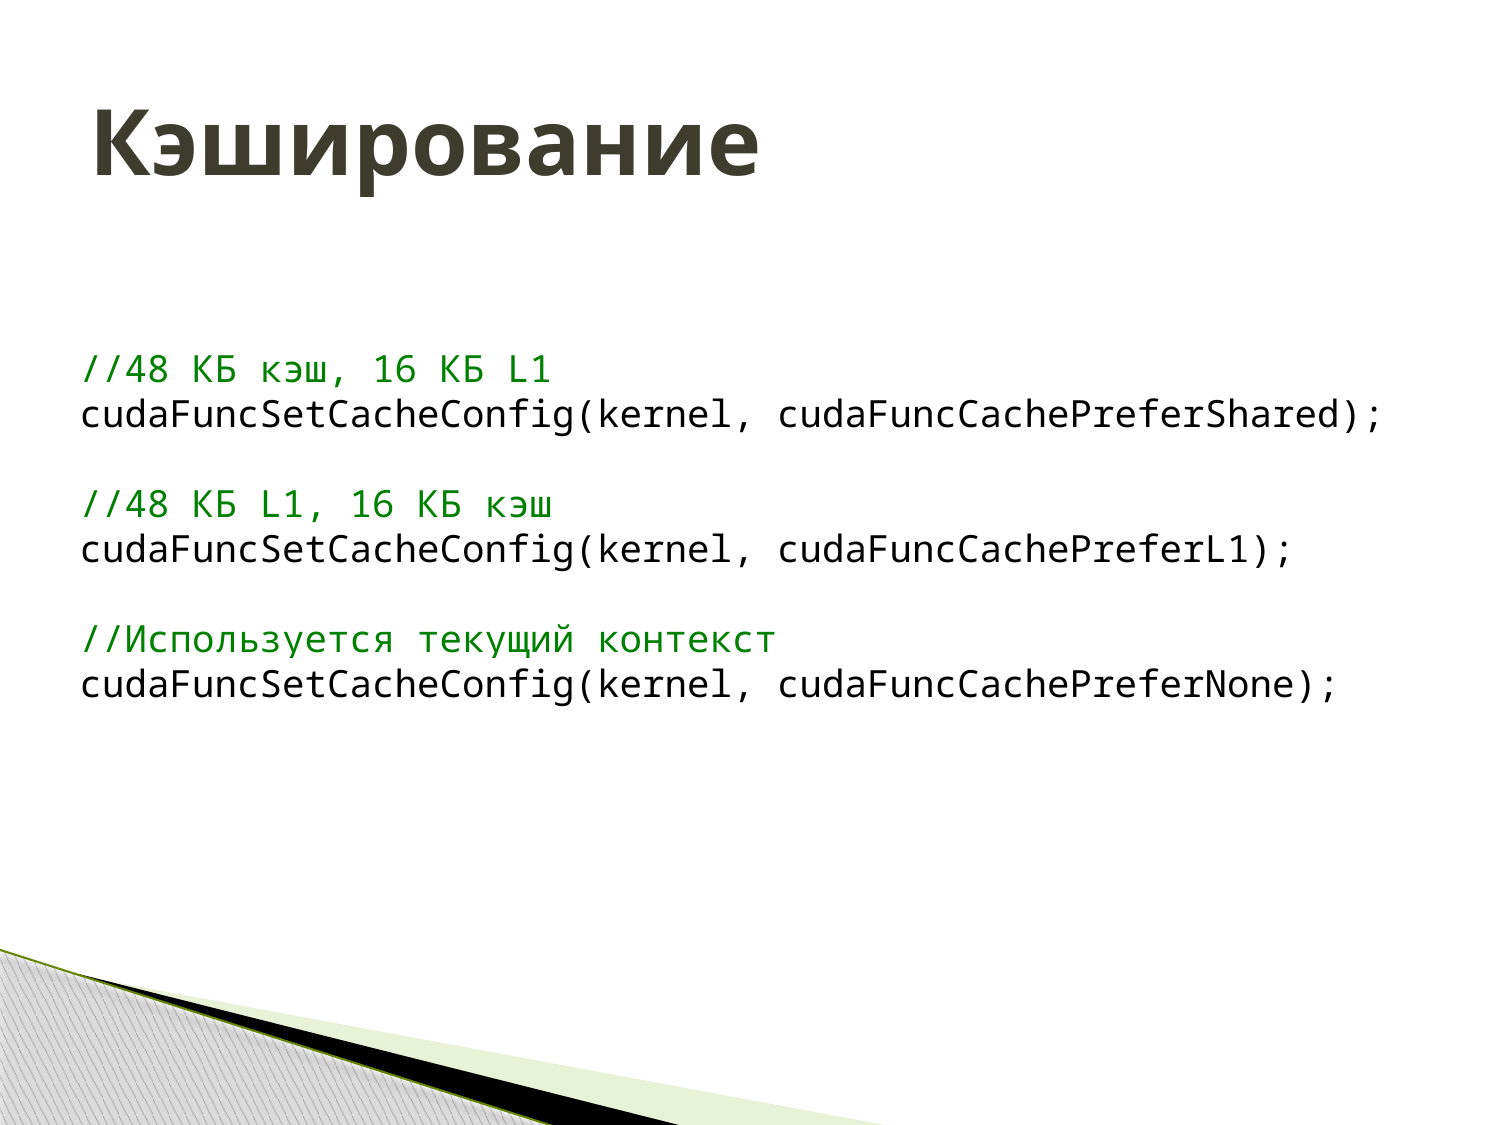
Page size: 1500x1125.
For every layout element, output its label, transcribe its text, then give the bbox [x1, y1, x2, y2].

text_box //48 КБ кэш, 16 КБ L1 cudaFuncSetCacheConfig(kernel, cudaFuncCachePreferShared); //48 КБ L1, 16 КБ кэш cudaFuncSetCacheConfig(kernel, cudaFuncCachePreferL1); //Используется текущий контекст cudaFuncSetCacheConfig(kernel, cudaFuncCachePreferNone); [64, 338, 1447, 758]
title Кэширование [75, 45, 1425, 233]
